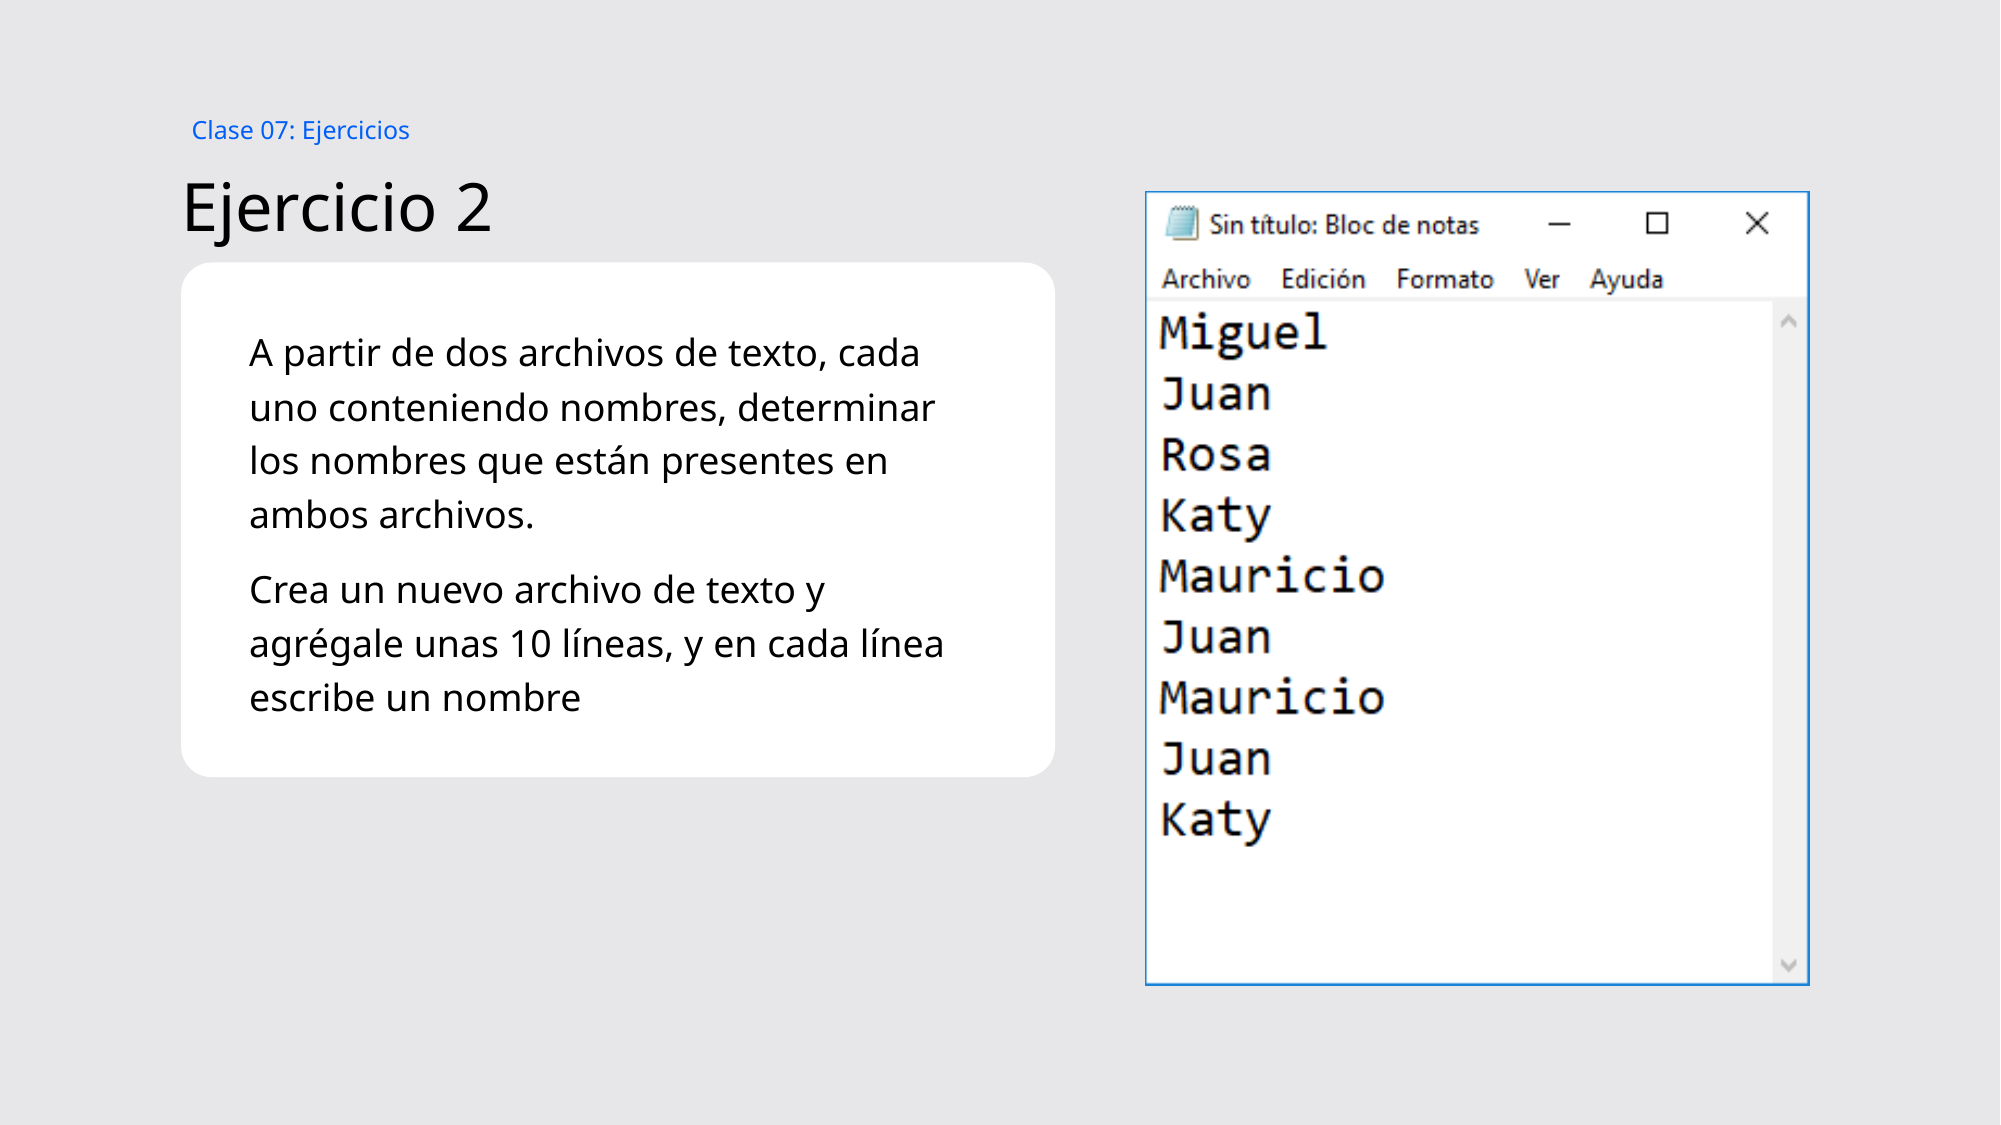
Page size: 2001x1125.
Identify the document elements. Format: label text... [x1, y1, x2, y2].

text_box A partir de dos archivos de texto, cada uno conteniendo nombres, determinar los nombres que están presentes en ambos archivos. Crea un nuevo archivo de texto y agrégale unas 10 líneas, y en cada línea escribe un nombre [180, 261, 1057, 779]
text_box Clase 07: Ejercicios [191, 100, 426, 152]
picture [1145, 191, 1810, 986]
title Ejercicio 2 [181, 150, 1810, 263]
